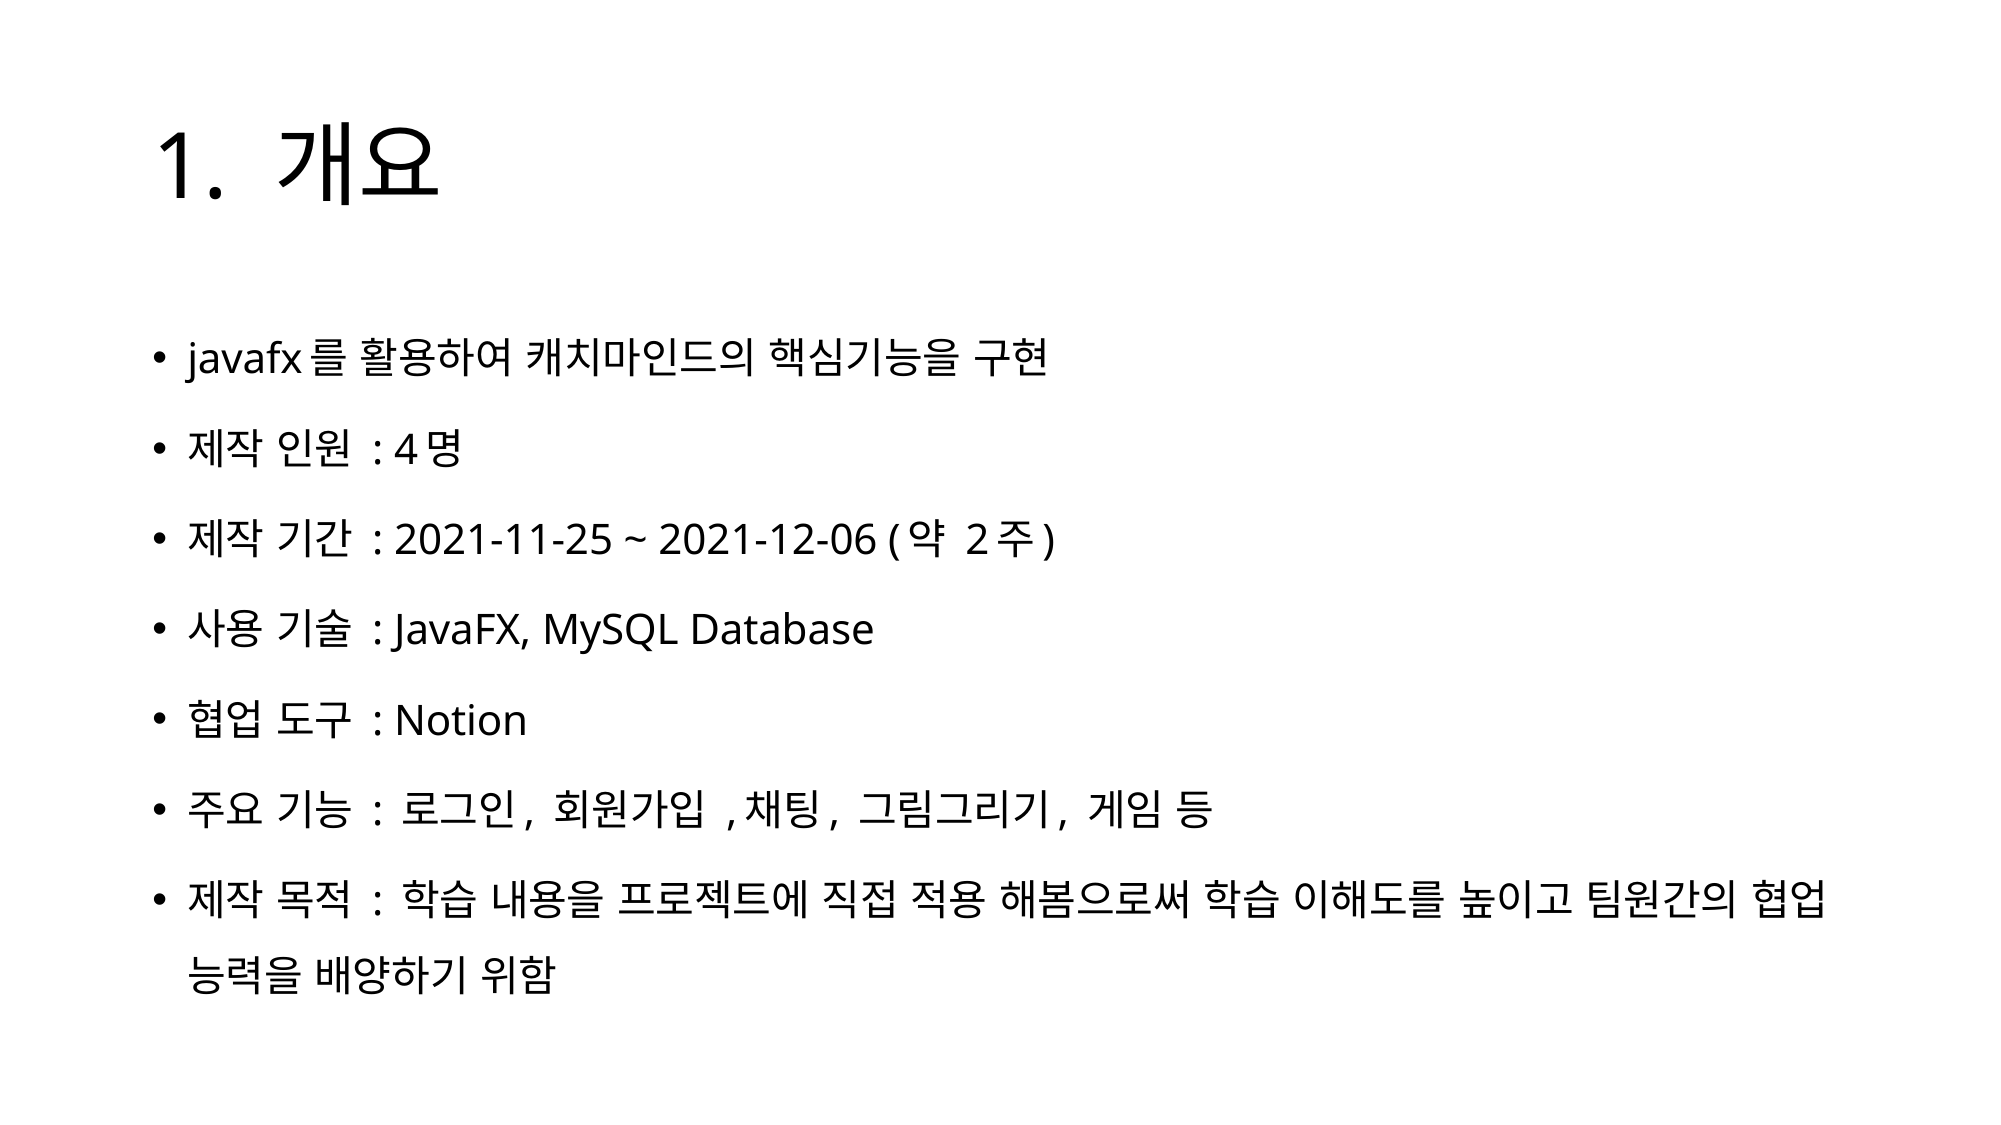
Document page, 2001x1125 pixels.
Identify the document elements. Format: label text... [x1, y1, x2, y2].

list javafx를 활용하여 캐치마인드의 핵심기능을 구현 제작 인원 : 4명 제작 기간 : 2021-11-25 ~ 2021-12-06 (약 2주) 사용 기술 : JavaFX, MySQL Database 협업 도구 : Notion 주요 기능 : 로그인, 회원가입 ,채팅, 그림그리기, 게임 등 제작 목적 : 학습 내용을 프로젝트에 직접 적용 해봄으로써 학습 이해도를 높이고 팀원간의 협업 능력을 배양하기 위함 [137, 299, 1863, 1014]
title 개요 [137, 59, 1863, 278]
